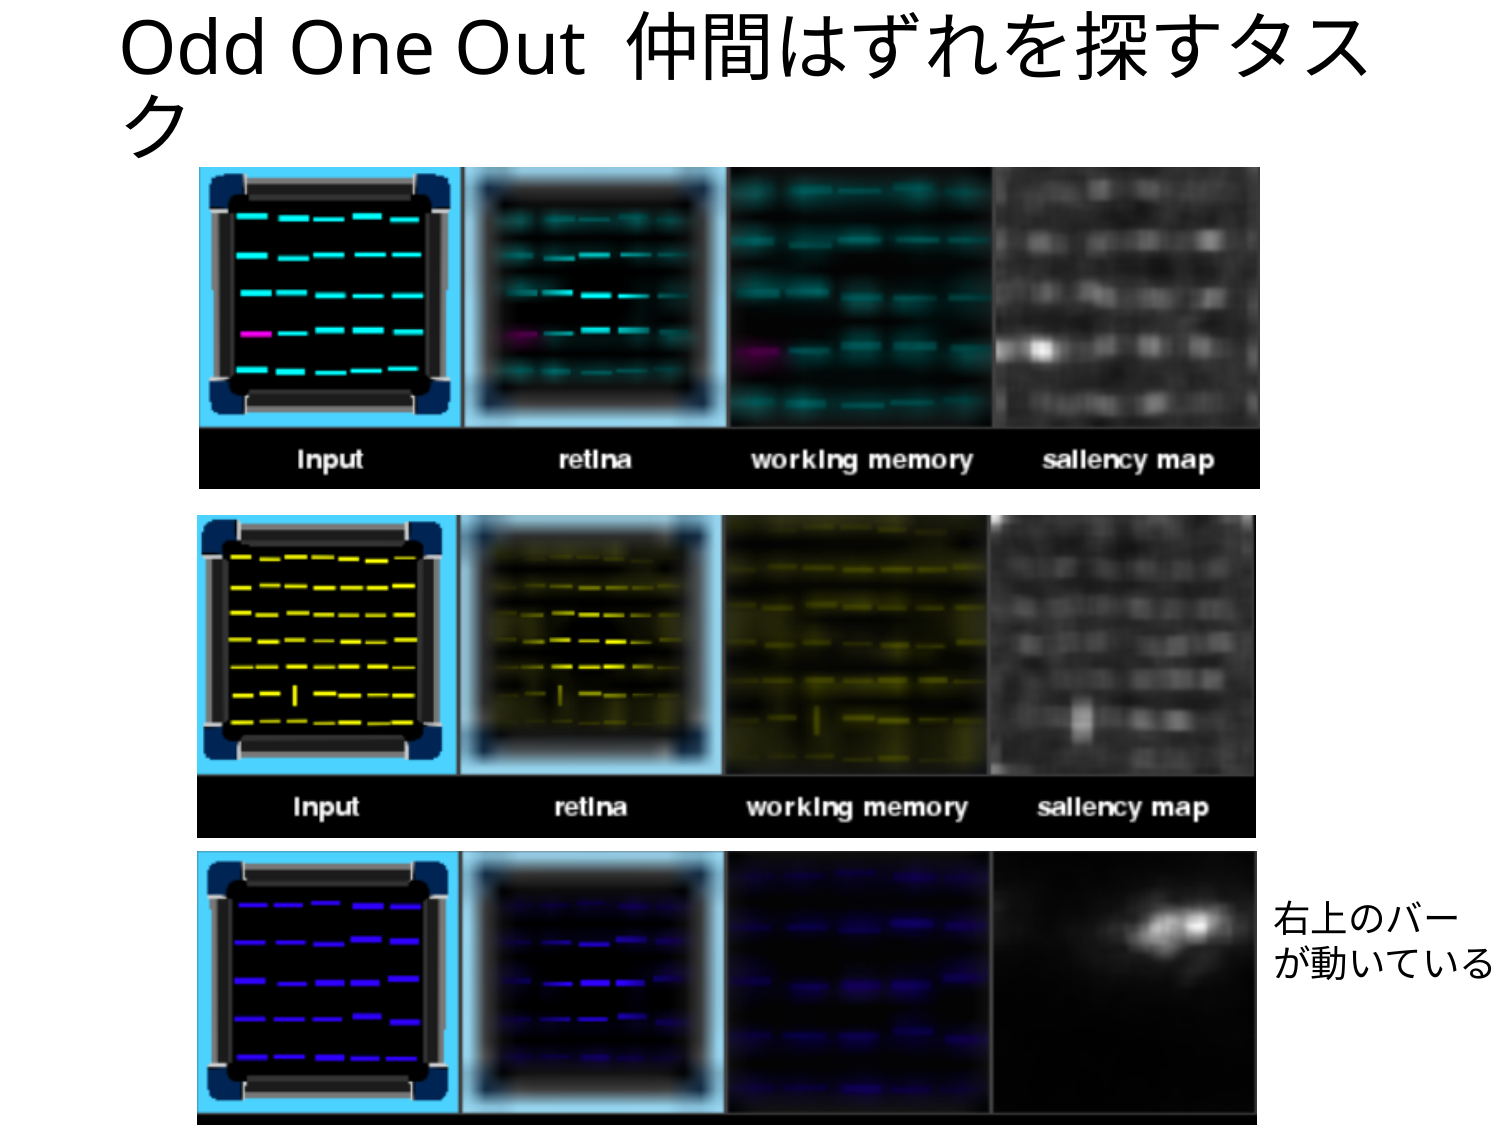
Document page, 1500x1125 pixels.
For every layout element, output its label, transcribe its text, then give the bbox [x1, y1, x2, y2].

picture [197, 851, 1257, 1125]
picture [197, 515, 1256, 839]
picture [199, 167, 1260, 490]
title Odd One Out 仲間はずれを探すタスク [103, 0, 1397, 200]
text_box 右上のバー が動いている [1258, 888, 1500, 993]
